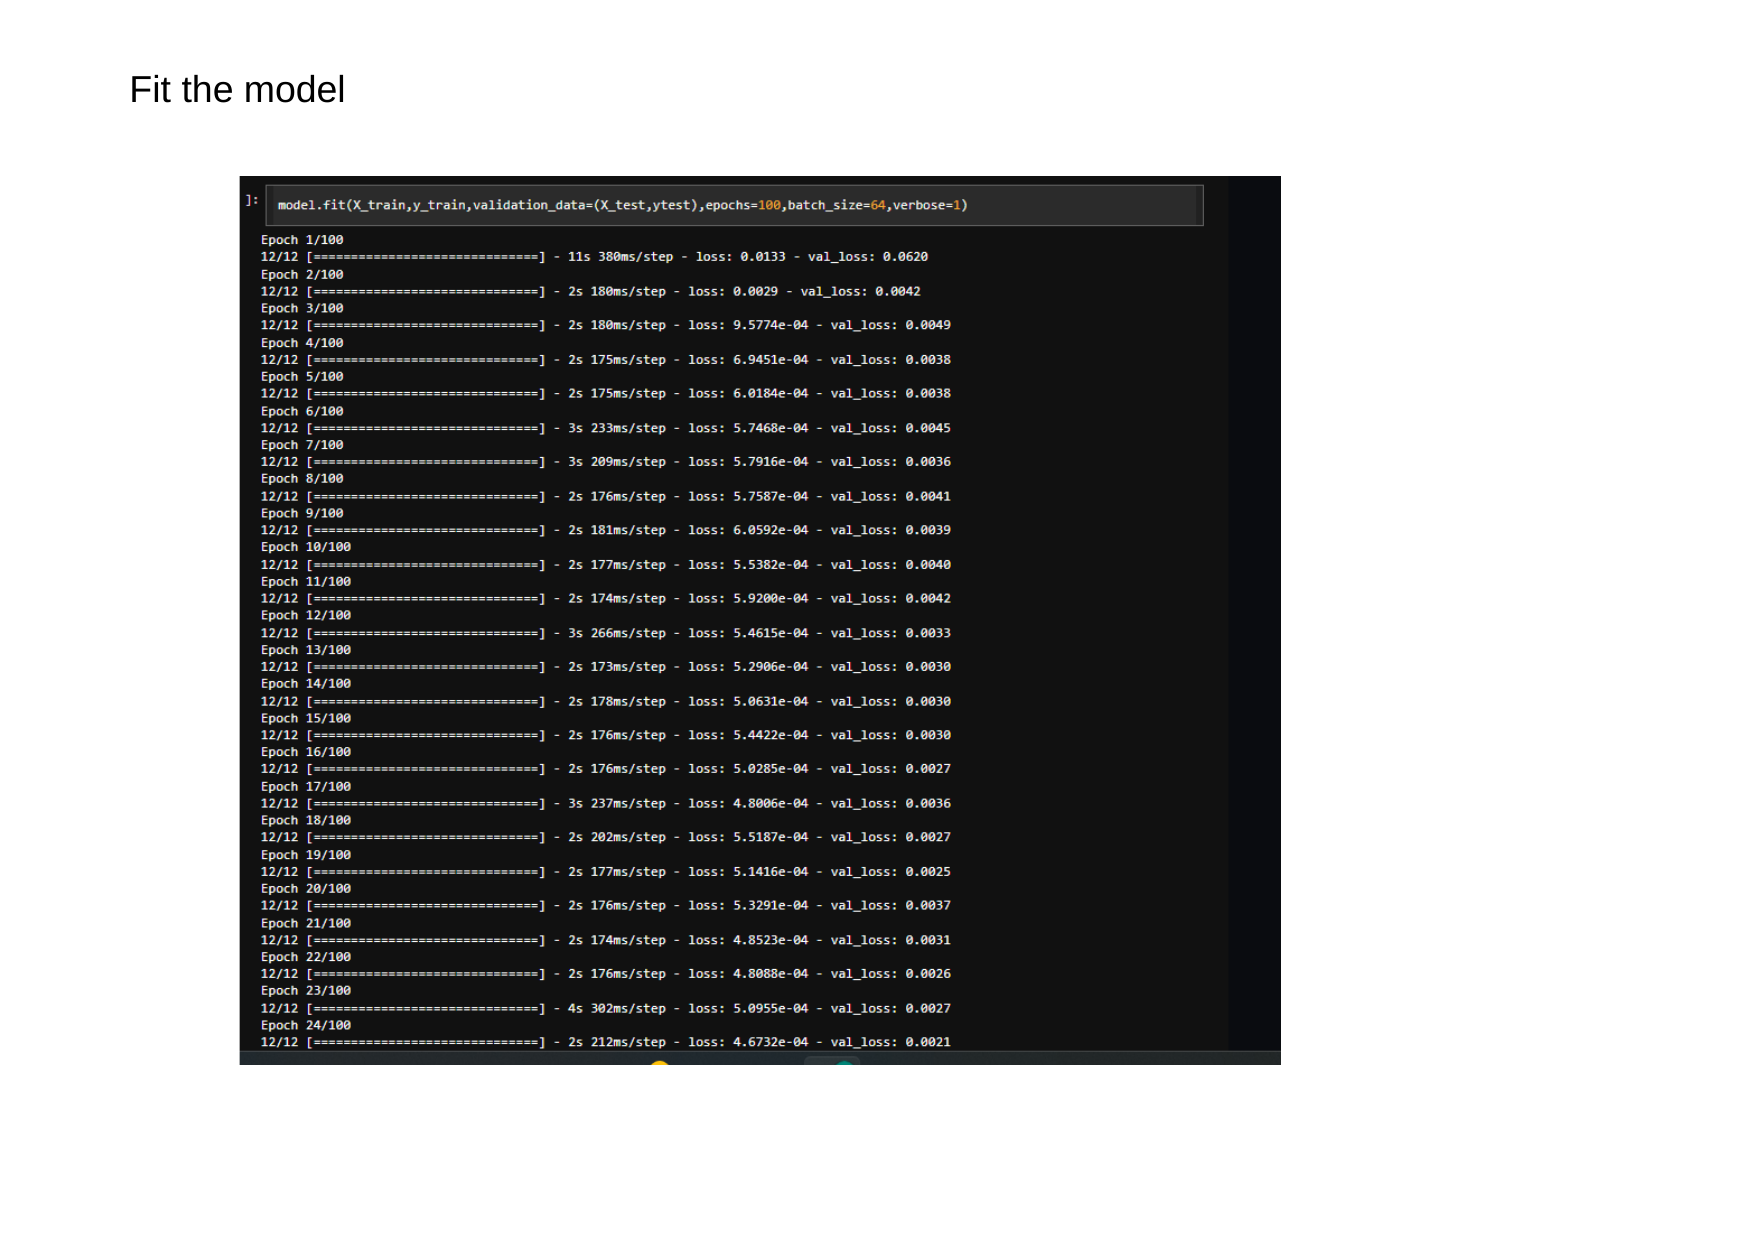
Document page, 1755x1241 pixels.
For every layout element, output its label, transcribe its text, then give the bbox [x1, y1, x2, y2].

picture [239, 175, 1282, 1065]
text_box Fit the model [114, 57, 1090, 118]
